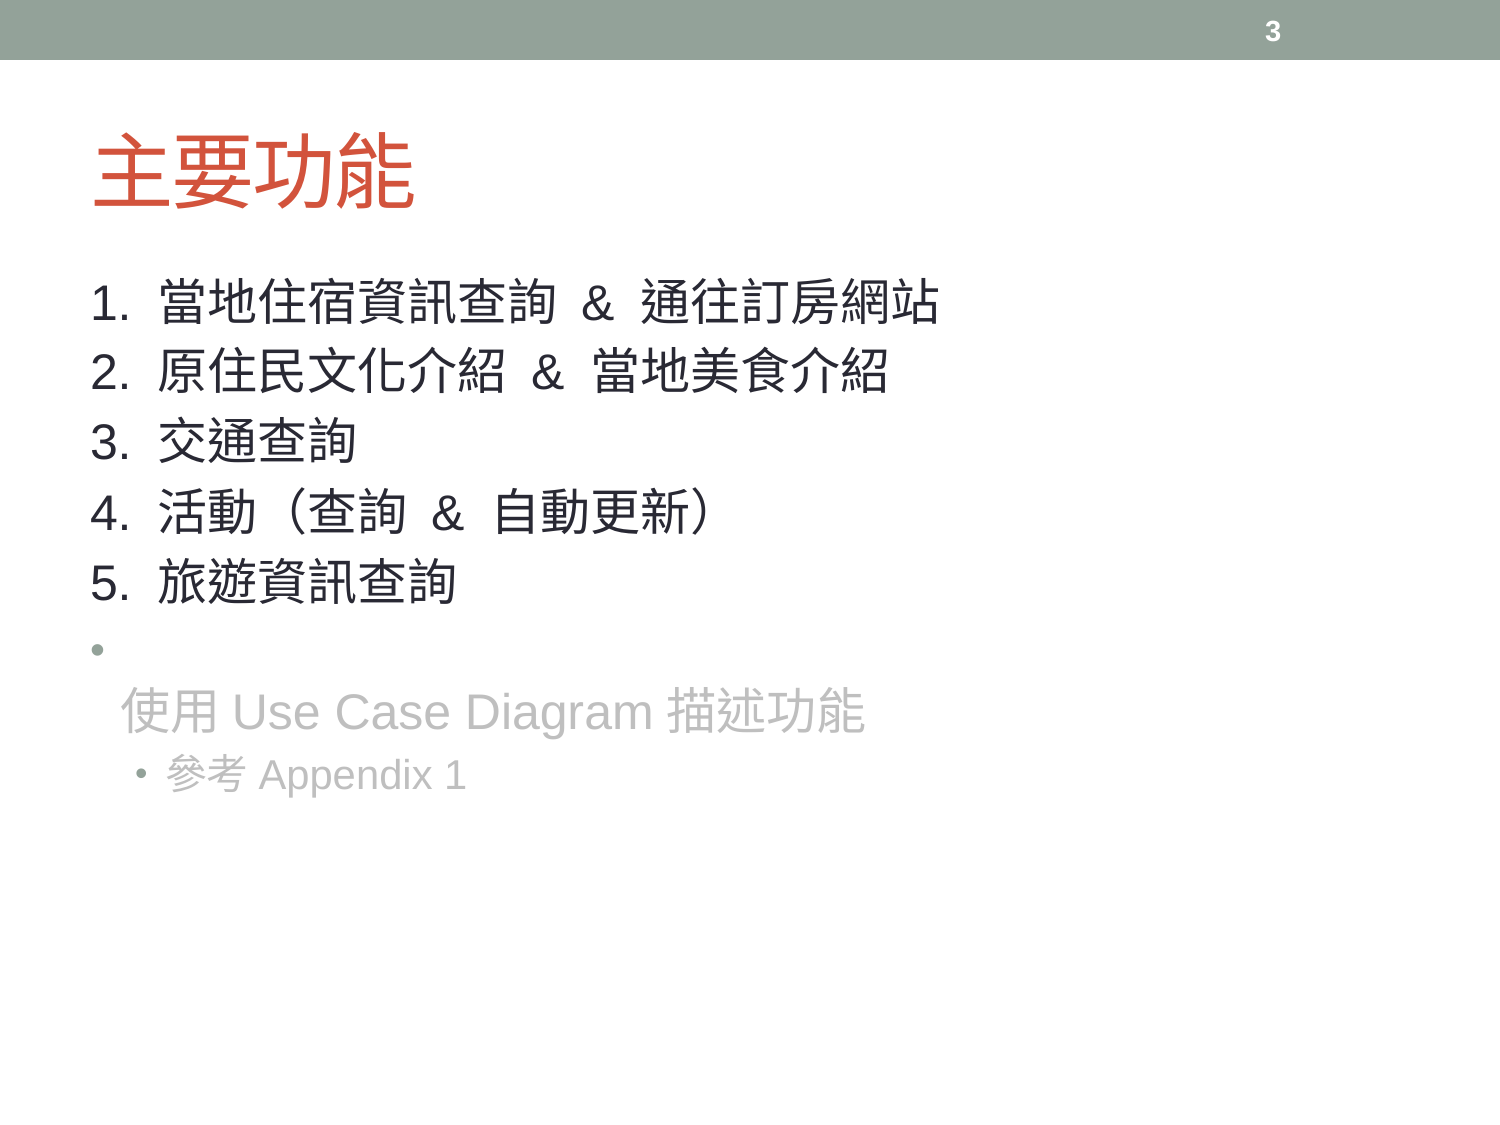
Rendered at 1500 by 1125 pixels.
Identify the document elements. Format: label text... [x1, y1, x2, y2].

title 主要功能 [75, 87, 1425, 250]
slide_number 3 [1250, 3, 1425, 57]
list 1. 當地住宿資訊查詢 & 通往訂房網站 2. 原住民文化介紹 & 當地美食介紹 3. 交通查詢 4. 活動（查詢 & 自動更新） 5. 旅遊資訊查詢 使用Use Case Diagram描述功能 參考Appendix 1 [75, 262, 1425, 1063]
